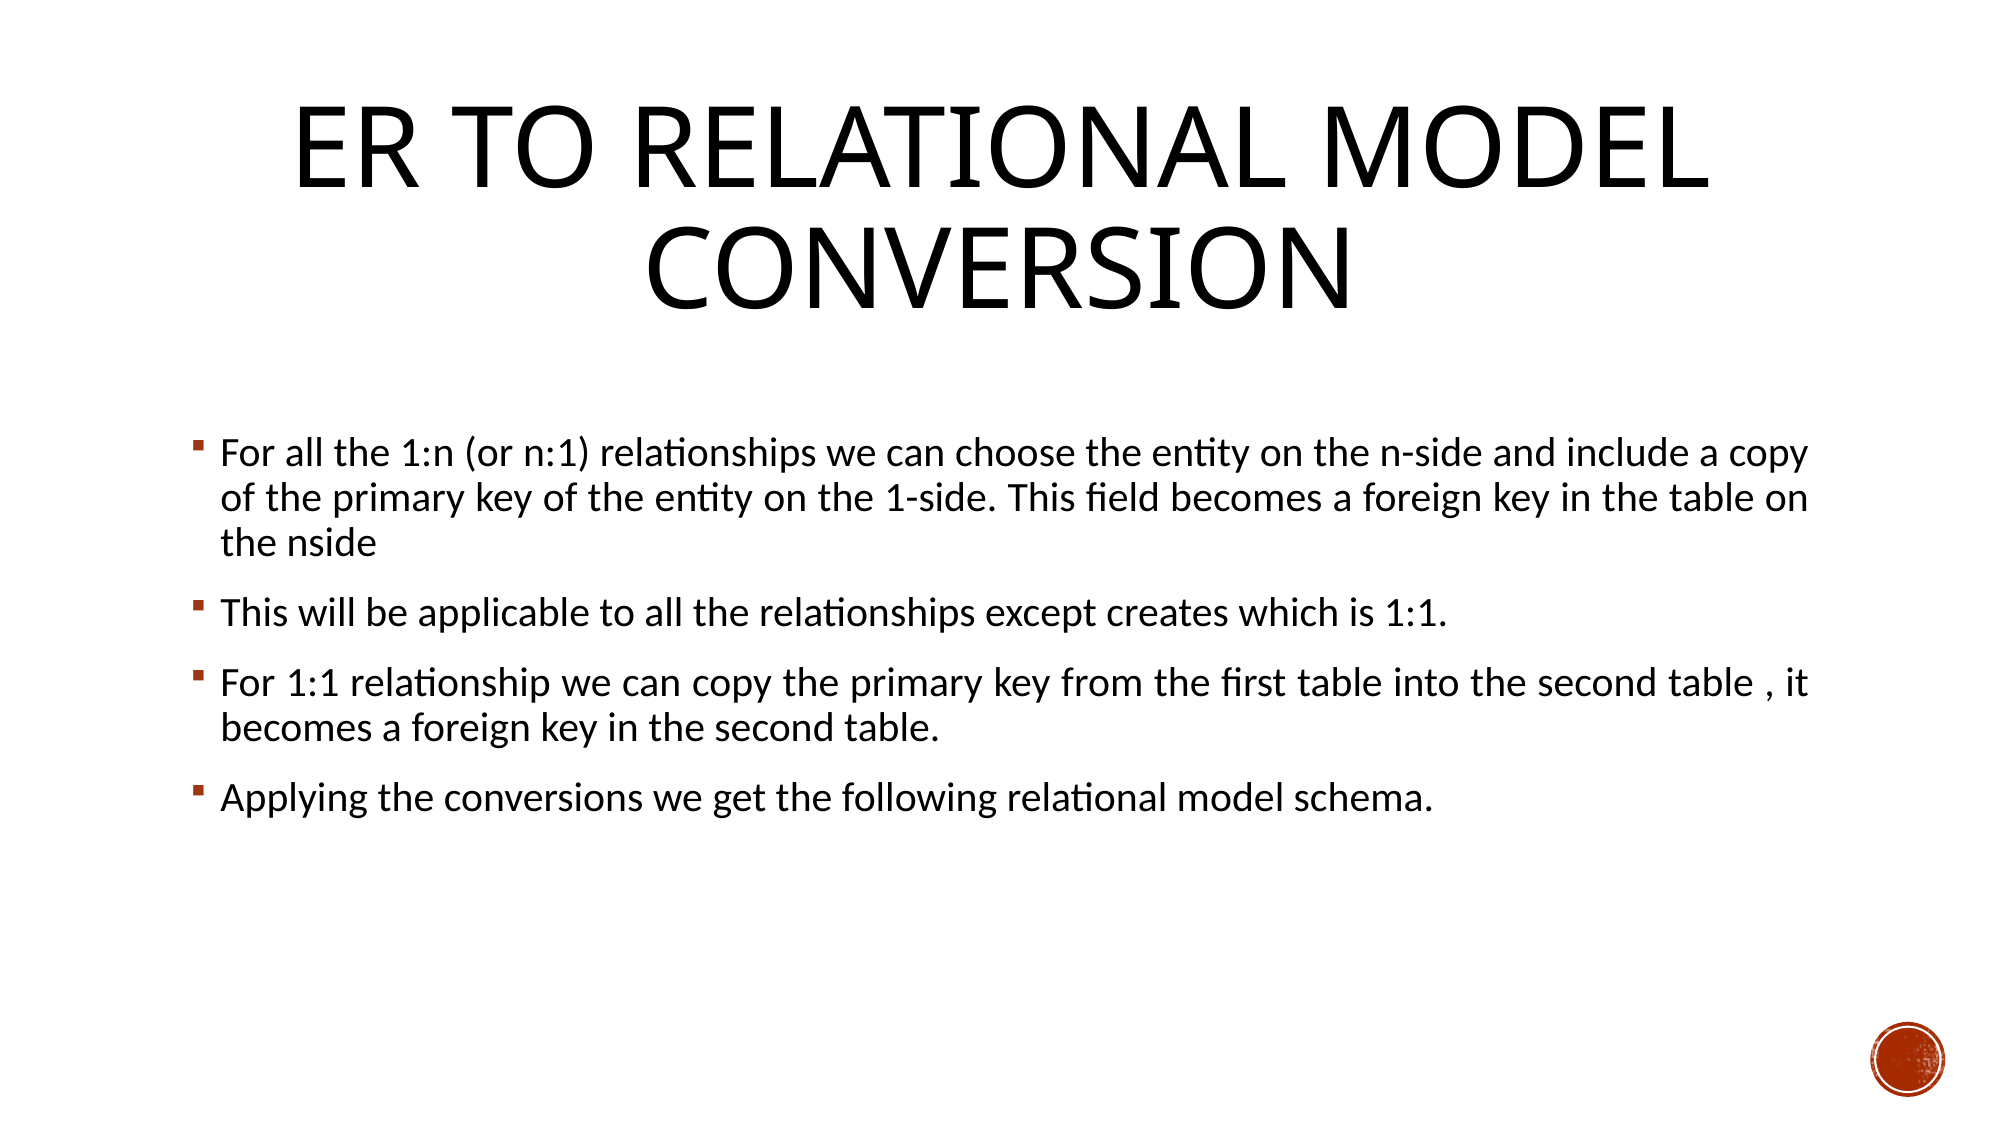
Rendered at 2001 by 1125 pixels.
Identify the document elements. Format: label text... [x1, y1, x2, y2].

title ER to Relational model Conversion [175, 79, 1826, 344]
list For all the 1:n (or n:1) relationships we can choose the entity on the n-side and include a copy of the primary key of the entity on the 1-side. This field becomes a foreign key in the table on the nside This will be applicable to all the relationships except creates which is 1:1. For 1:1 relationship we can copy the primary key from the first table into the second table , it becomes a foreign key in the second table. Applying the conversions we get the following relational model schema. [175, 348, 1826, 1013]
